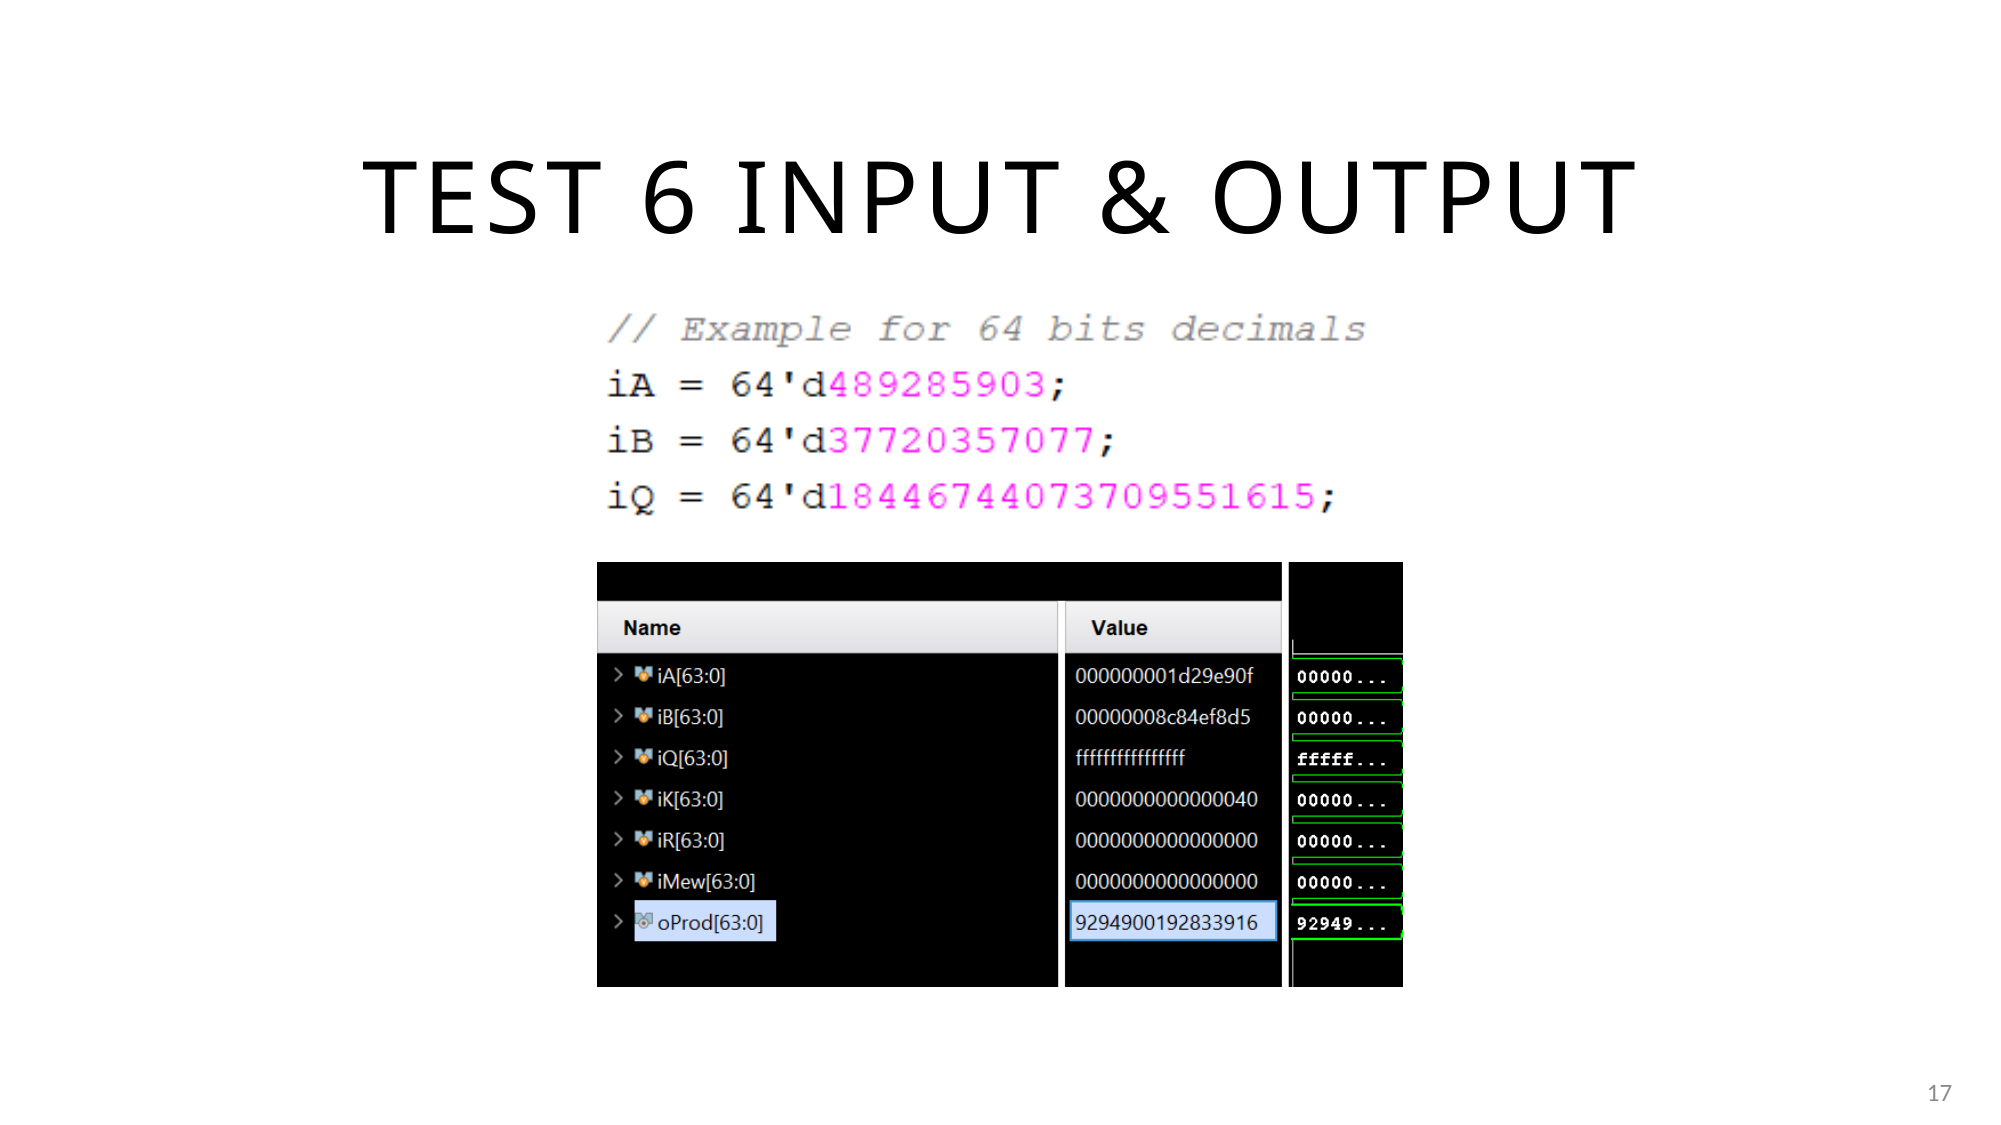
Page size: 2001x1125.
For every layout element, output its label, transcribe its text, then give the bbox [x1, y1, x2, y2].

picture [597, 562, 1403, 987]
slide_number 17 [1894, 1061, 1968, 1121]
picture [597, 303, 1402, 520]
title Test 6 Input & Output [97, 125, 1903, 262]
